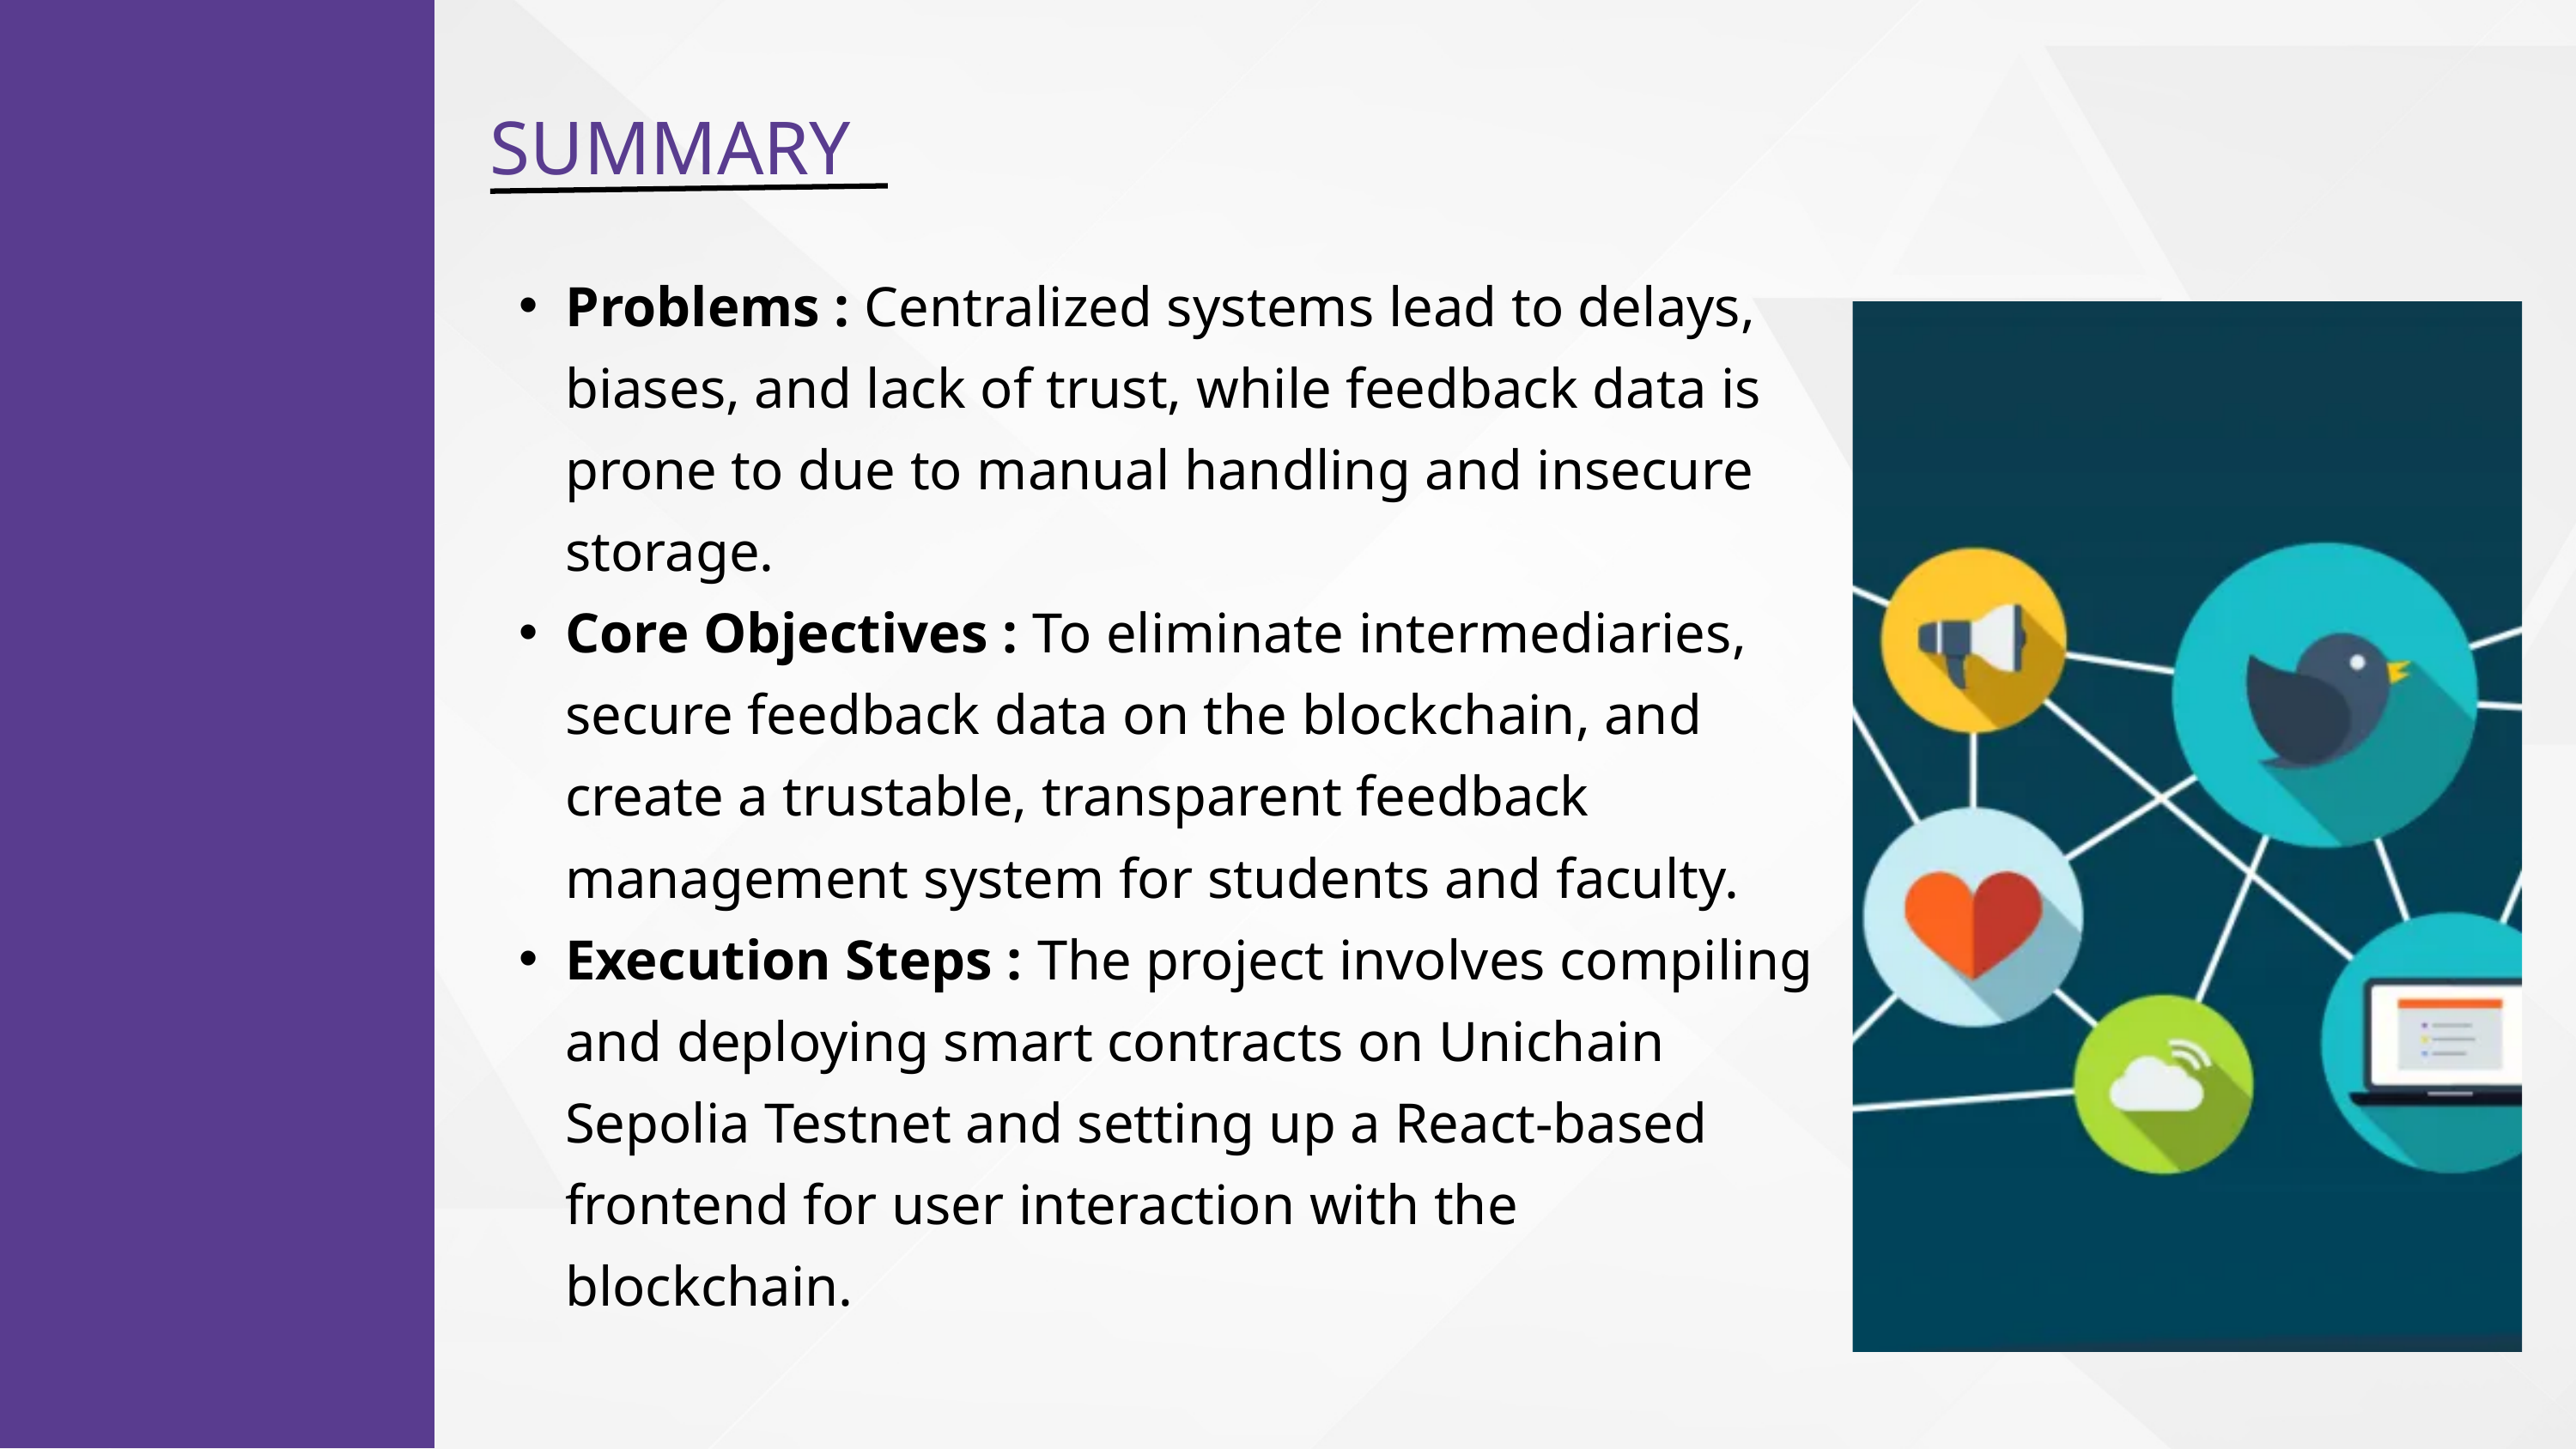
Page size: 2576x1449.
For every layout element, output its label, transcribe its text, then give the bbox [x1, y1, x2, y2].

text_box Problems : Centralized systems lead to delays, biases, and lack of trust, while feedback data is prone to due to manual handling and insecure storage. Core Objectives : To eliminate intermediaries, secure feedback data on the blockchain, and create a trustable, transparent feedback management system for students and faculty. Execution Steps : The project involves compiling and deploying smart contracts on Unichain Sepolia Testnet and setting up a React-based frontend for user interaction with the blockchain. [472, 173, 1815, 1399]
text_box SUMMARY [489, 86, 2576, 190]
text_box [0, 0, 435, 1449]
text_box [436, 0, 2576, 1449]
text_box [1852, 301, 2523, 1352]
